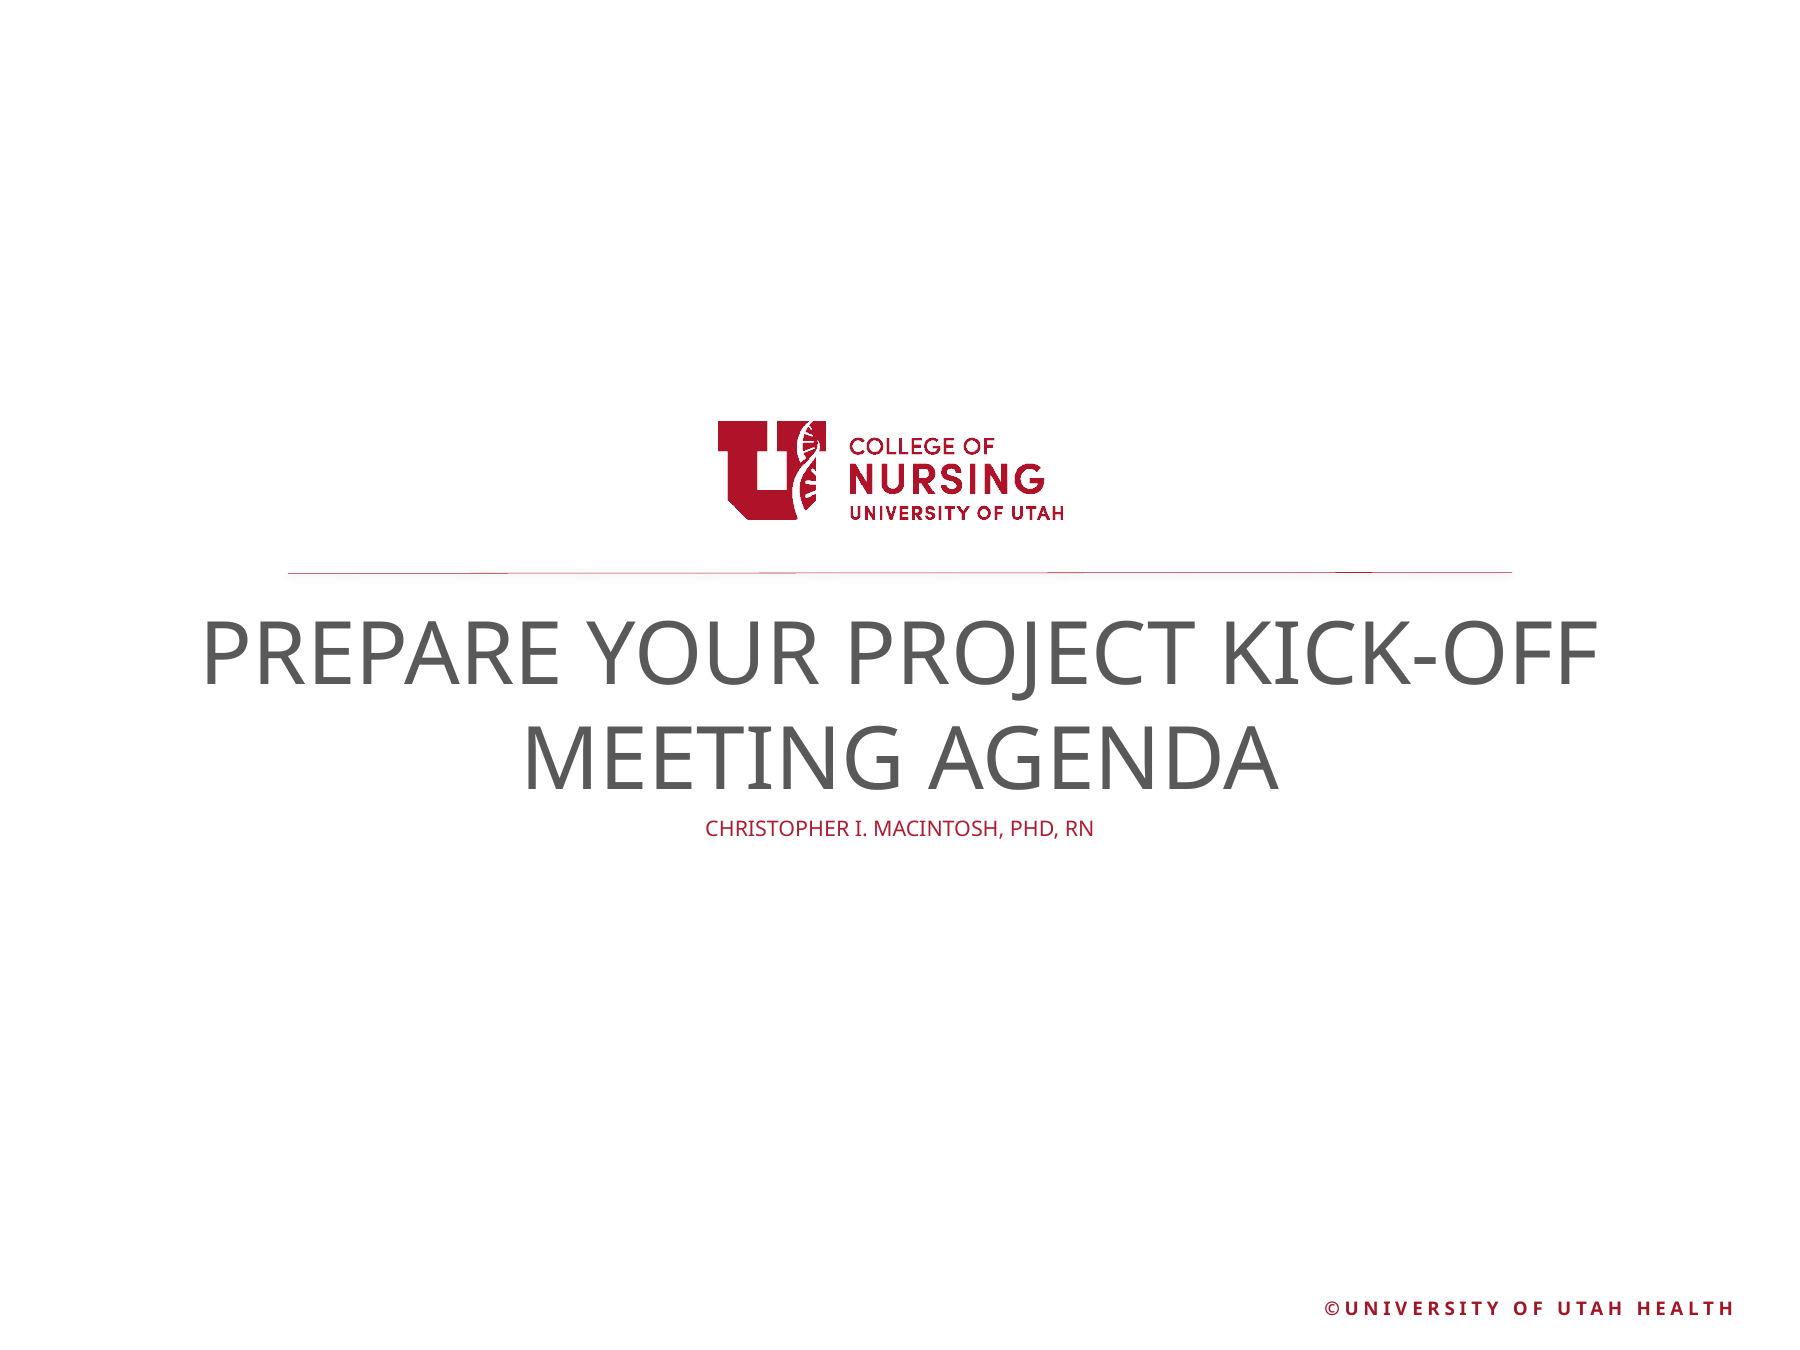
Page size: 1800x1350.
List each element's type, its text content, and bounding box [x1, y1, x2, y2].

subtitle Christopher I. Macintosh, PhD, RN [270, 807, 1530, 849]
picture [718, 421, 1063, 520]
title Prepare your project kick-off meeting agenda [135, 590, 1665, 880]
